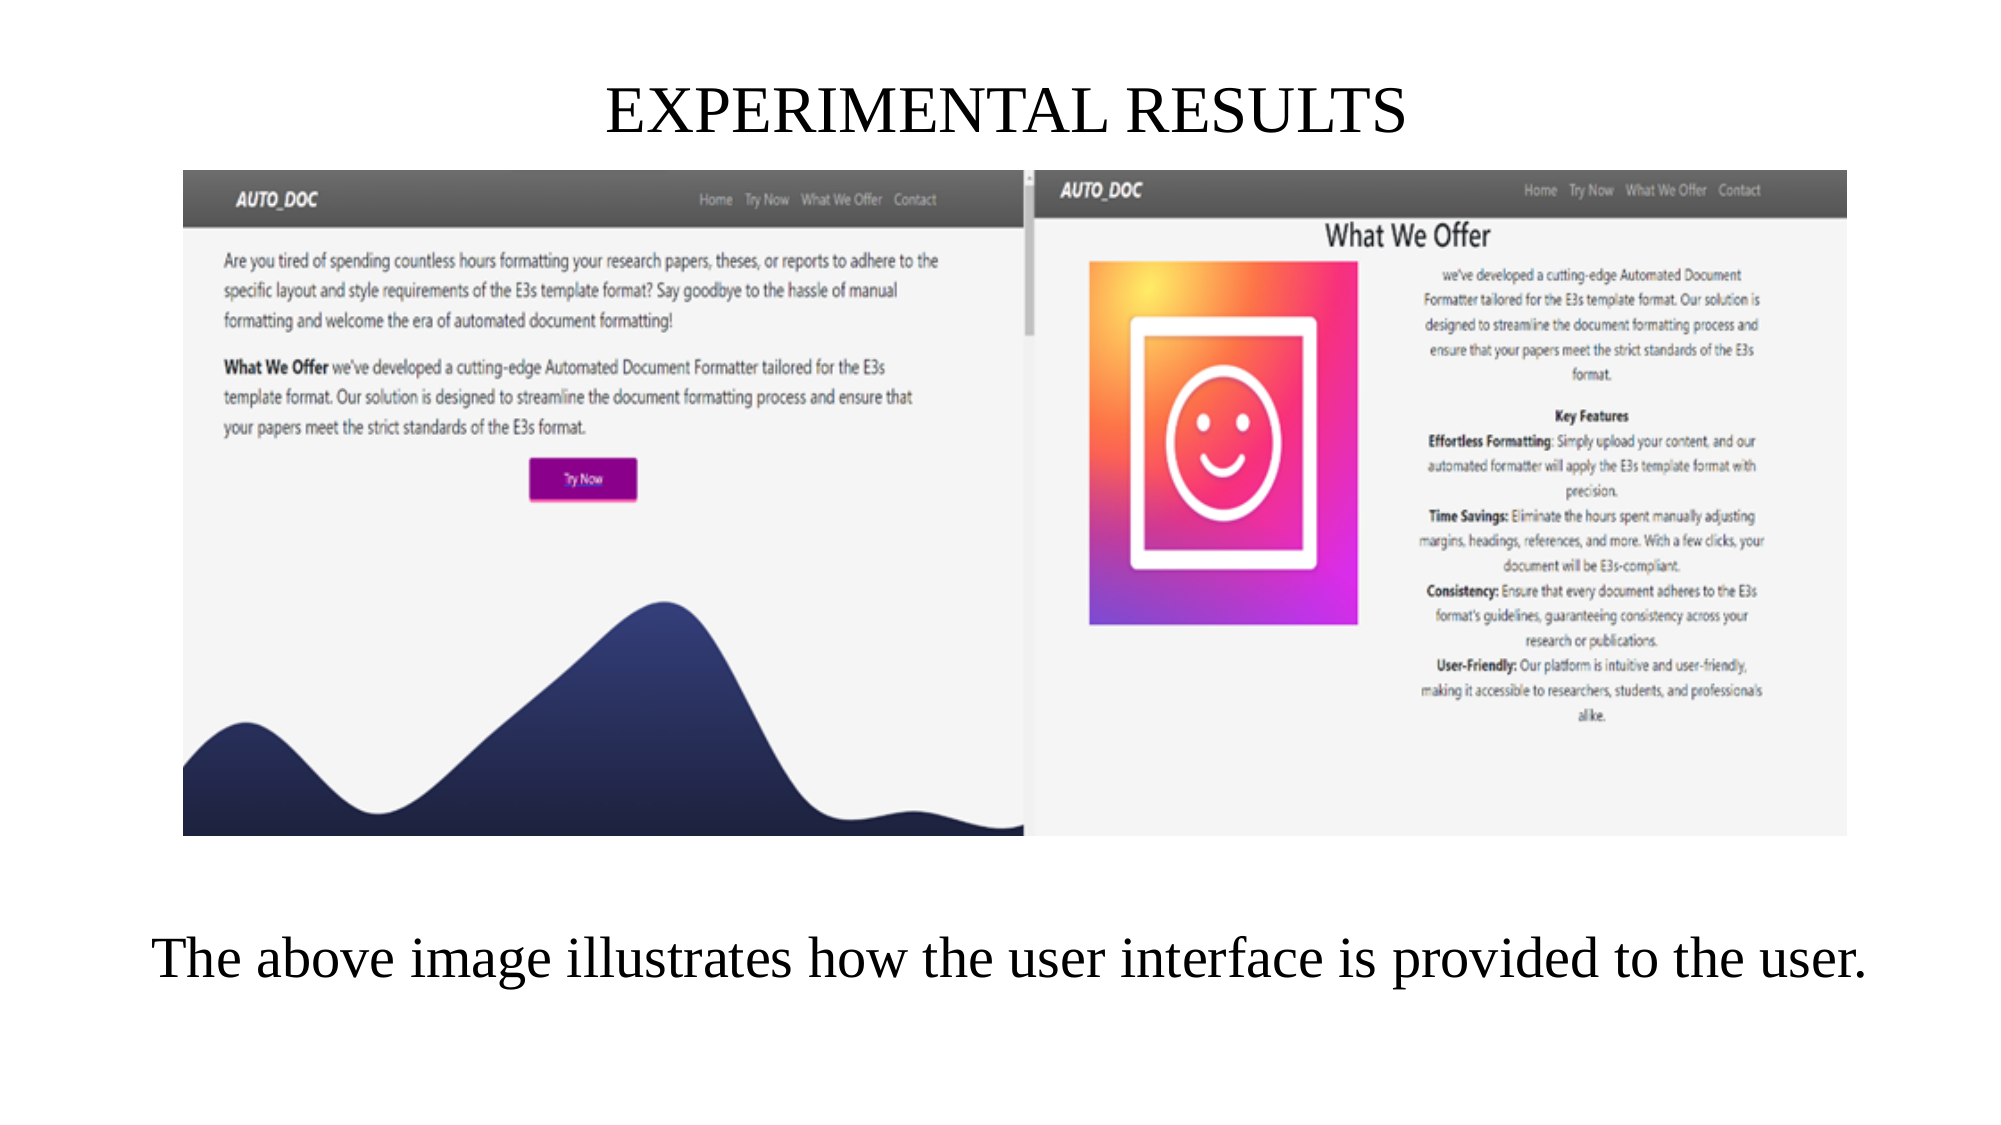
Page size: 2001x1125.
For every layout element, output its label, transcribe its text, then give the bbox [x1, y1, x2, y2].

picture [183, 170, 1847, 836]
text_box EXPERIMENTAL RESULTS [53, 55, 1962, 156]
text_box The above image illustrates how the user interface is provided to the user. [131, 909, 2000, 1000]
